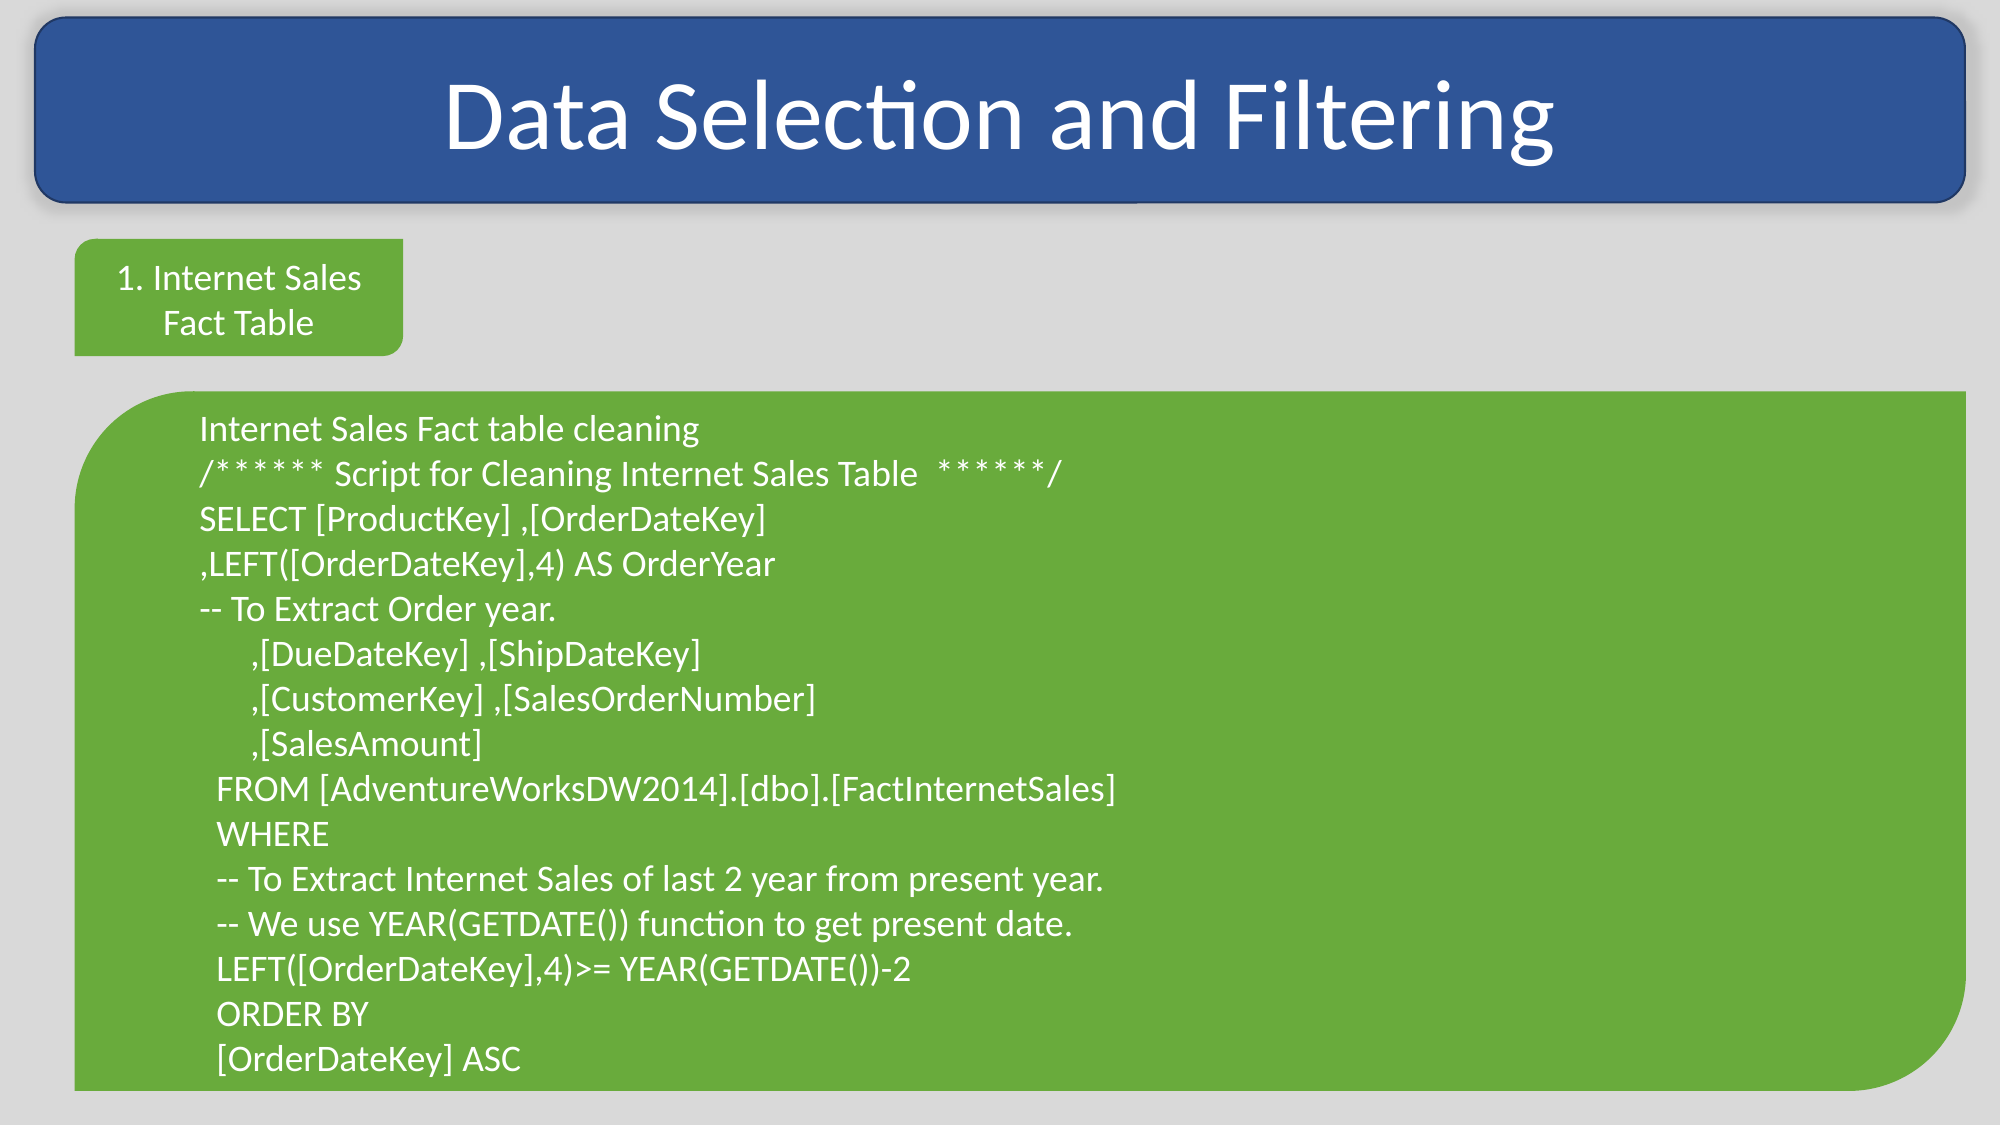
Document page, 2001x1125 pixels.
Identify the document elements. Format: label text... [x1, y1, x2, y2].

text_box Data Selection and Filtering [33, 16, 1967, 204]
text_box Internet Sales Fact table cleaning /****** Script for Cleaning Internet Sales Table ******/ SELECT [ProductKey] ,[OrderDateKey] ,LEFT([OrderDateKey],4) AS OrderYear -- To Extract Order year. ,[DueDateKey] ,[ShipDateKey] ,[CustomerKey] ,[SalesOrderNumber] ,[SalesAmount] FROM [AdventureWorksDW2014].[dbo].[FactInternetSales] WHERE -- To Extract Internet Sales of last 2 year from present year. -- We use YEAR(GETDATE()) function to get present date. LEFT([OrderDateKey],4)>= YEAR(GETDATE())-2 ORDER BY [OrderDateKey] ASC [74, 391, 1966, 1091]
text_box 1. Internet Sales Fact Table [74, 238, 404, 357]
